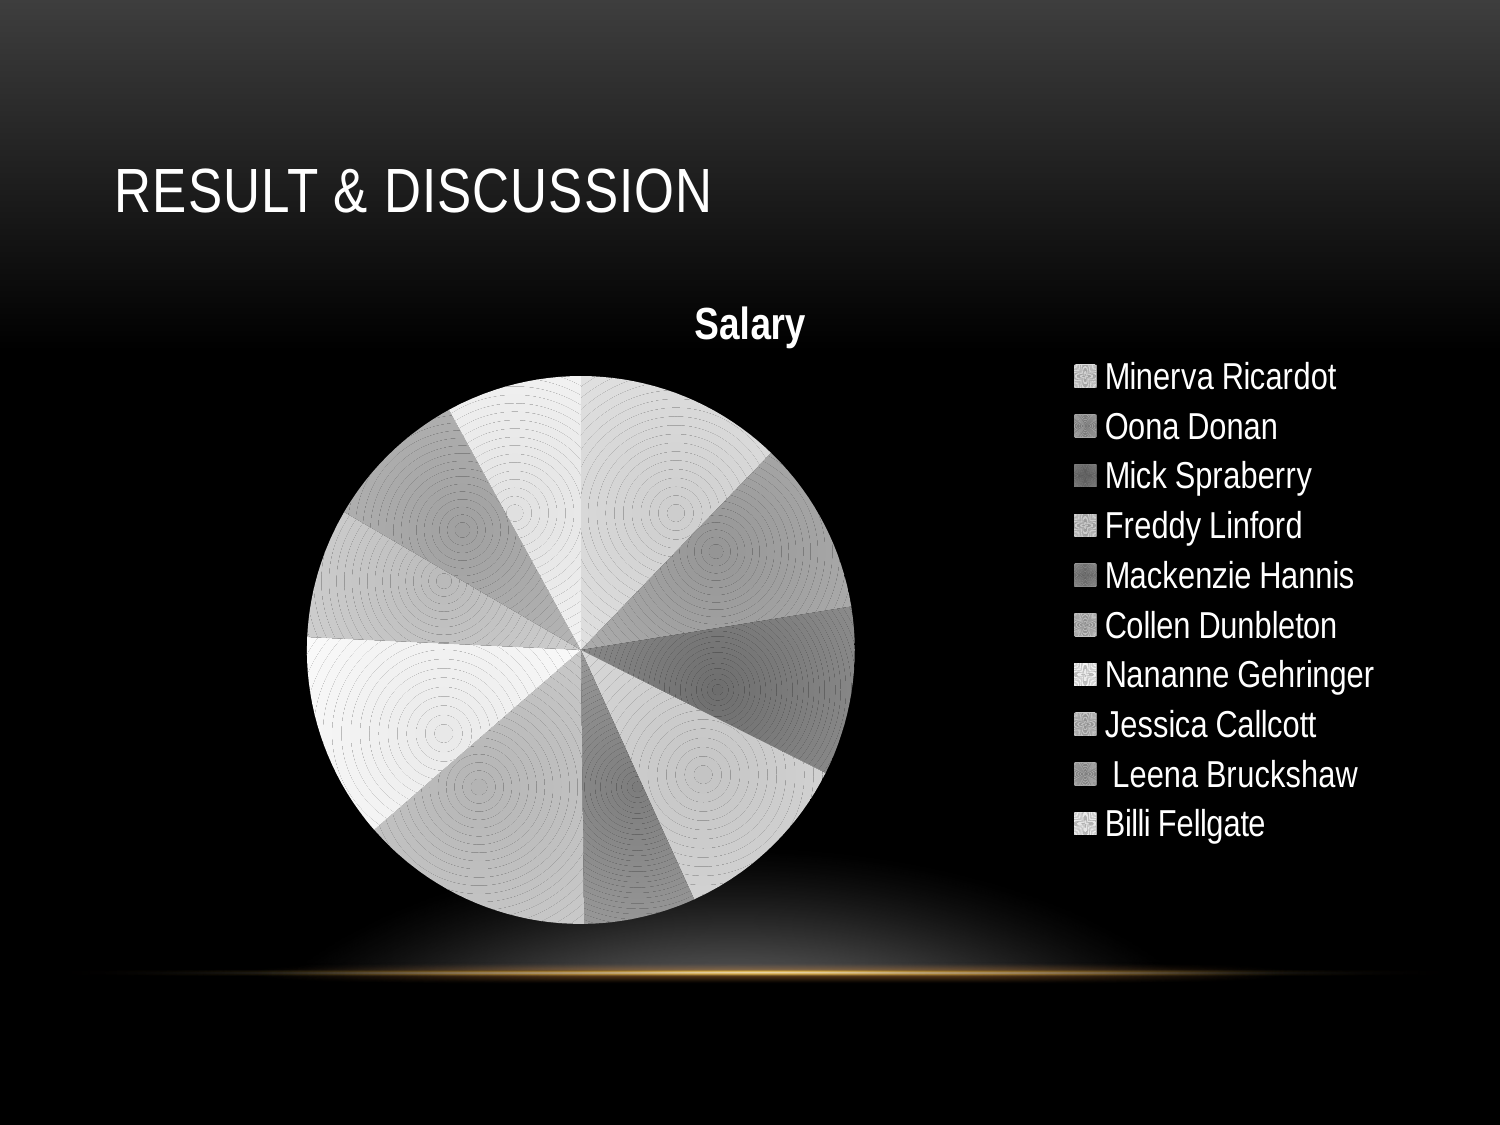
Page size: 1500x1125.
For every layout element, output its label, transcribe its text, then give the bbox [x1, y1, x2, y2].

title Result & discussion [99, 45, 1400, 233]
picture [0, 0, 1500, 1125]
chart [99, 262, 1401, 938]
